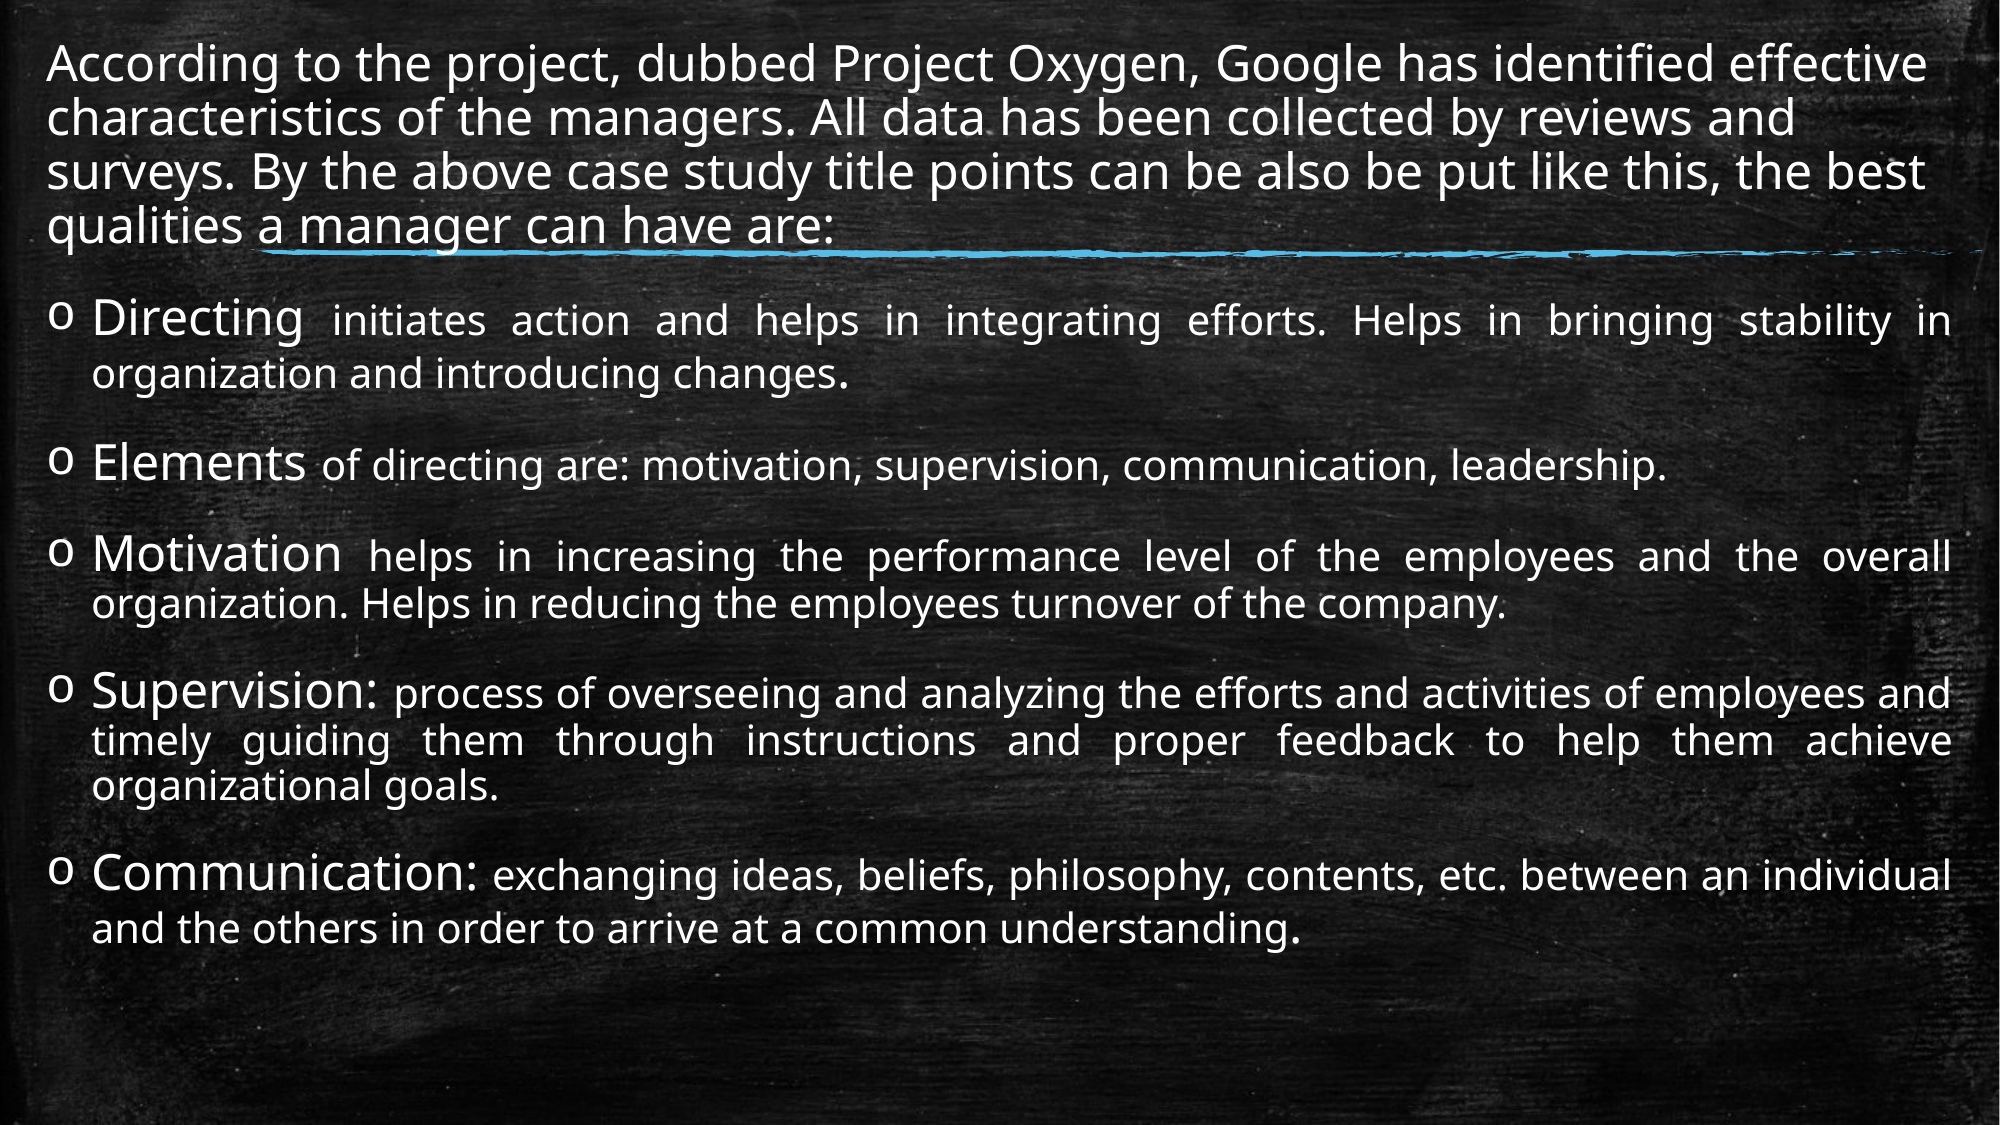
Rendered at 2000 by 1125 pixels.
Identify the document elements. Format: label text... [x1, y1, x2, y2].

list According to the project, dubbed Project Oxygen, Google has identified effective characteristics of the managers. All data has been collected by reviews and surveys. By the above case study title points can be also be put like this, the best qualities a manager can have are: Directing initiates action and helps in integrating efforts. Helps in bringing stability in organization and introducing changes. Elements of directing are: motivation, supervision, communication, leadership. Motivation helps in increasing the performance level of the employees and the overall organization. Helps in reducing the employees turnover of the company. Supervision: process of overseeing and analyzing the efforts and activities of employees and timely guiding them through instructions and proper feedback to help them achieve organizational goals. Communication: exchanging ideas, beliefs, philosophy, contents, etc. between an individual and the others in order to arrive at a common understanding. [31, 30, 1969, 1106]
